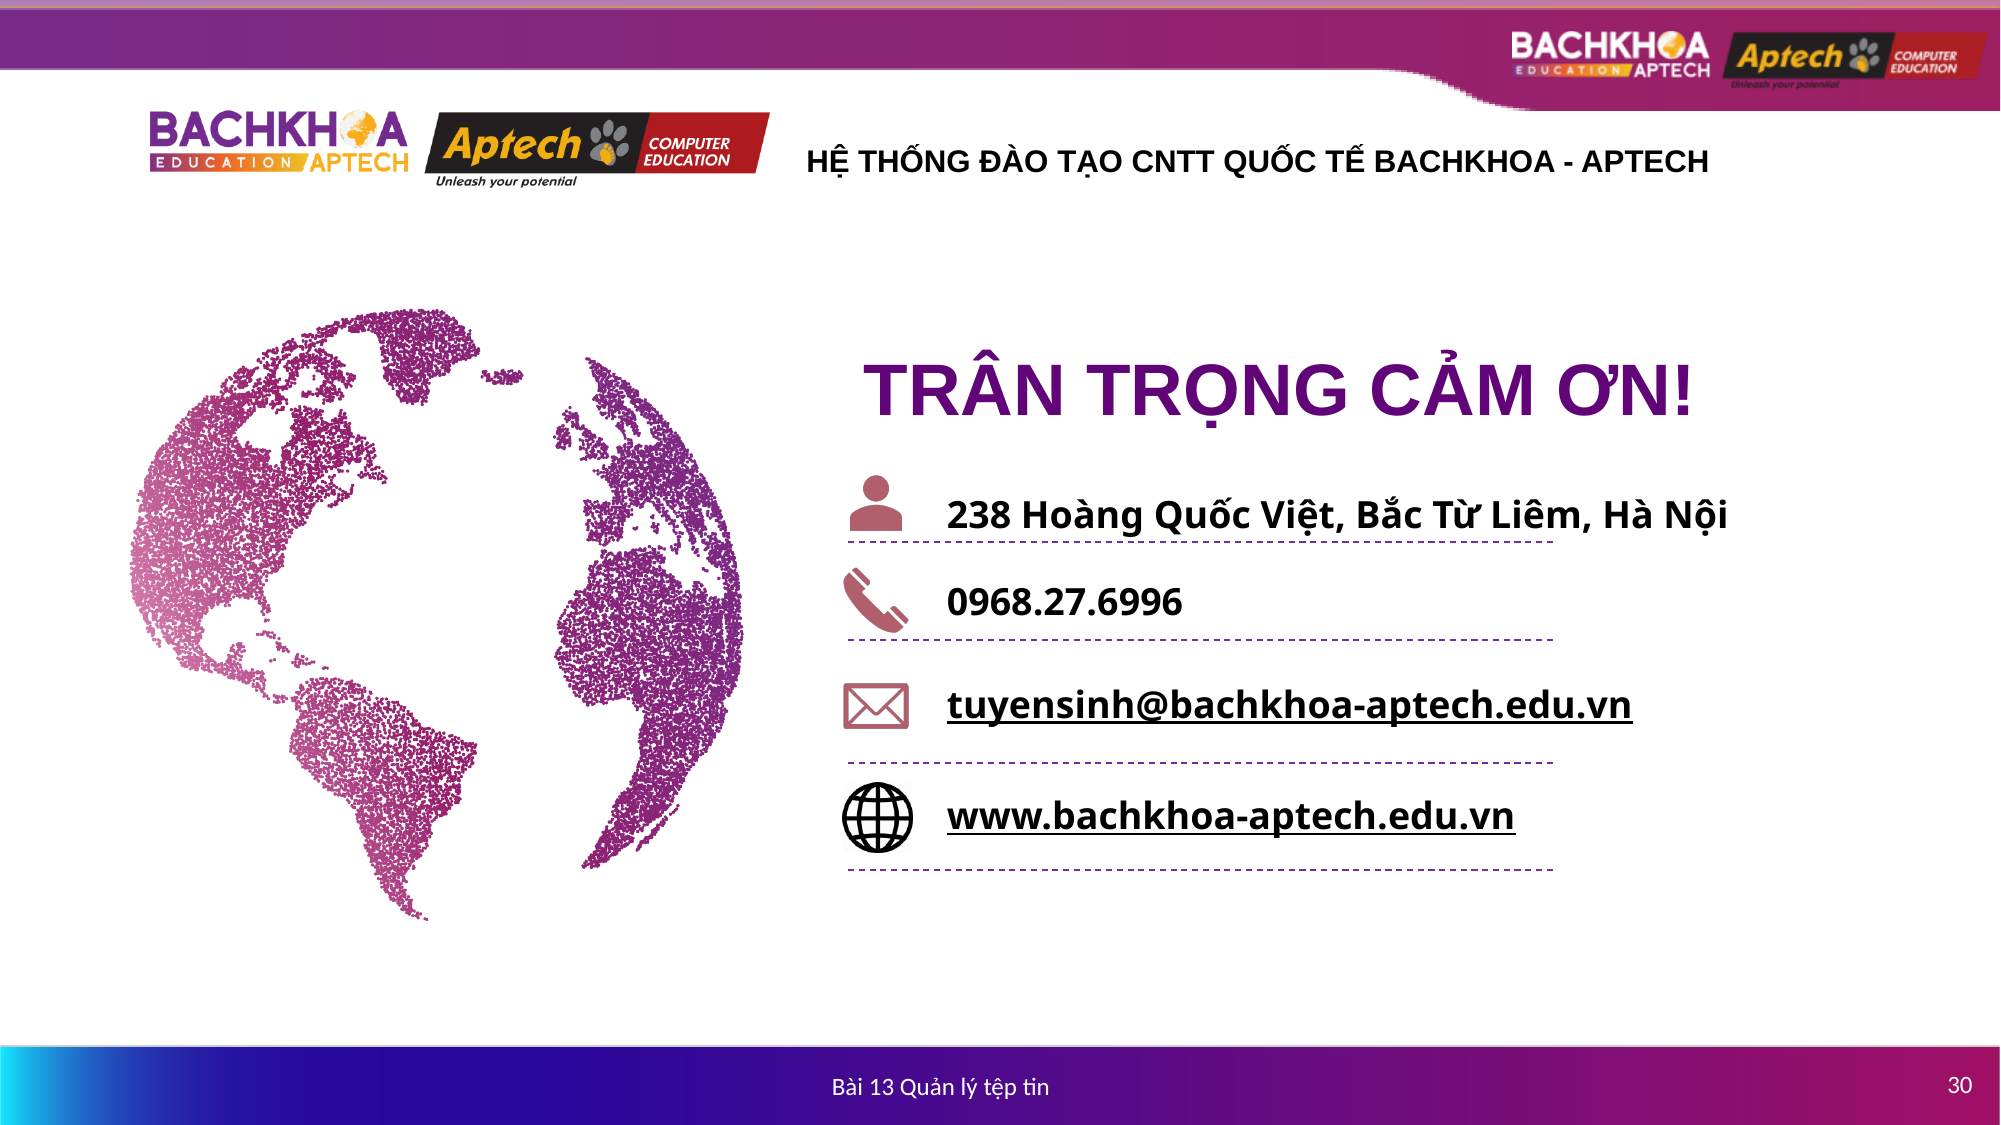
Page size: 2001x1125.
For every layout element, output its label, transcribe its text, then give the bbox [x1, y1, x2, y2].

footer Bài 13 Quản lý tệp tin [17, 1055, 1865, 1116]
picture [837, 464, 915, 543]
text_box 0968.27.6996 [946, 577, 1553, 623]
picture [0, 1045, 2000, 1125]
picture [837, 667, 915, 745]
text_box www.bachkhoa-aptech.edu.vn [946, 794, 1745, 841]
picture [837, 561, 915, 639]
text_box HỆ THỐNG ĐÀO TẠO CNTT QUỐC TẾ BACHKHOA - APTECH [791, 114, 1961, 187]
picture [842, 782, 913, 853]
text_box 238 Hoàng Quốc Việt, Bắc Từ Liêm, Hà Nội [946, 480, 1930, 547]
text_box tuyensinh@bachkhoa-aptech.edu.vn [946, 683, 1745, 729]
slide_number ‹#› [1877, 1053, 1988, 1114]
picture [128, 307, 744, 922]
picture [0, 0, 2001, 188]
text_box TRÂN TRỌNG CẢM ƠN! [701, 291, 1859, 438]
